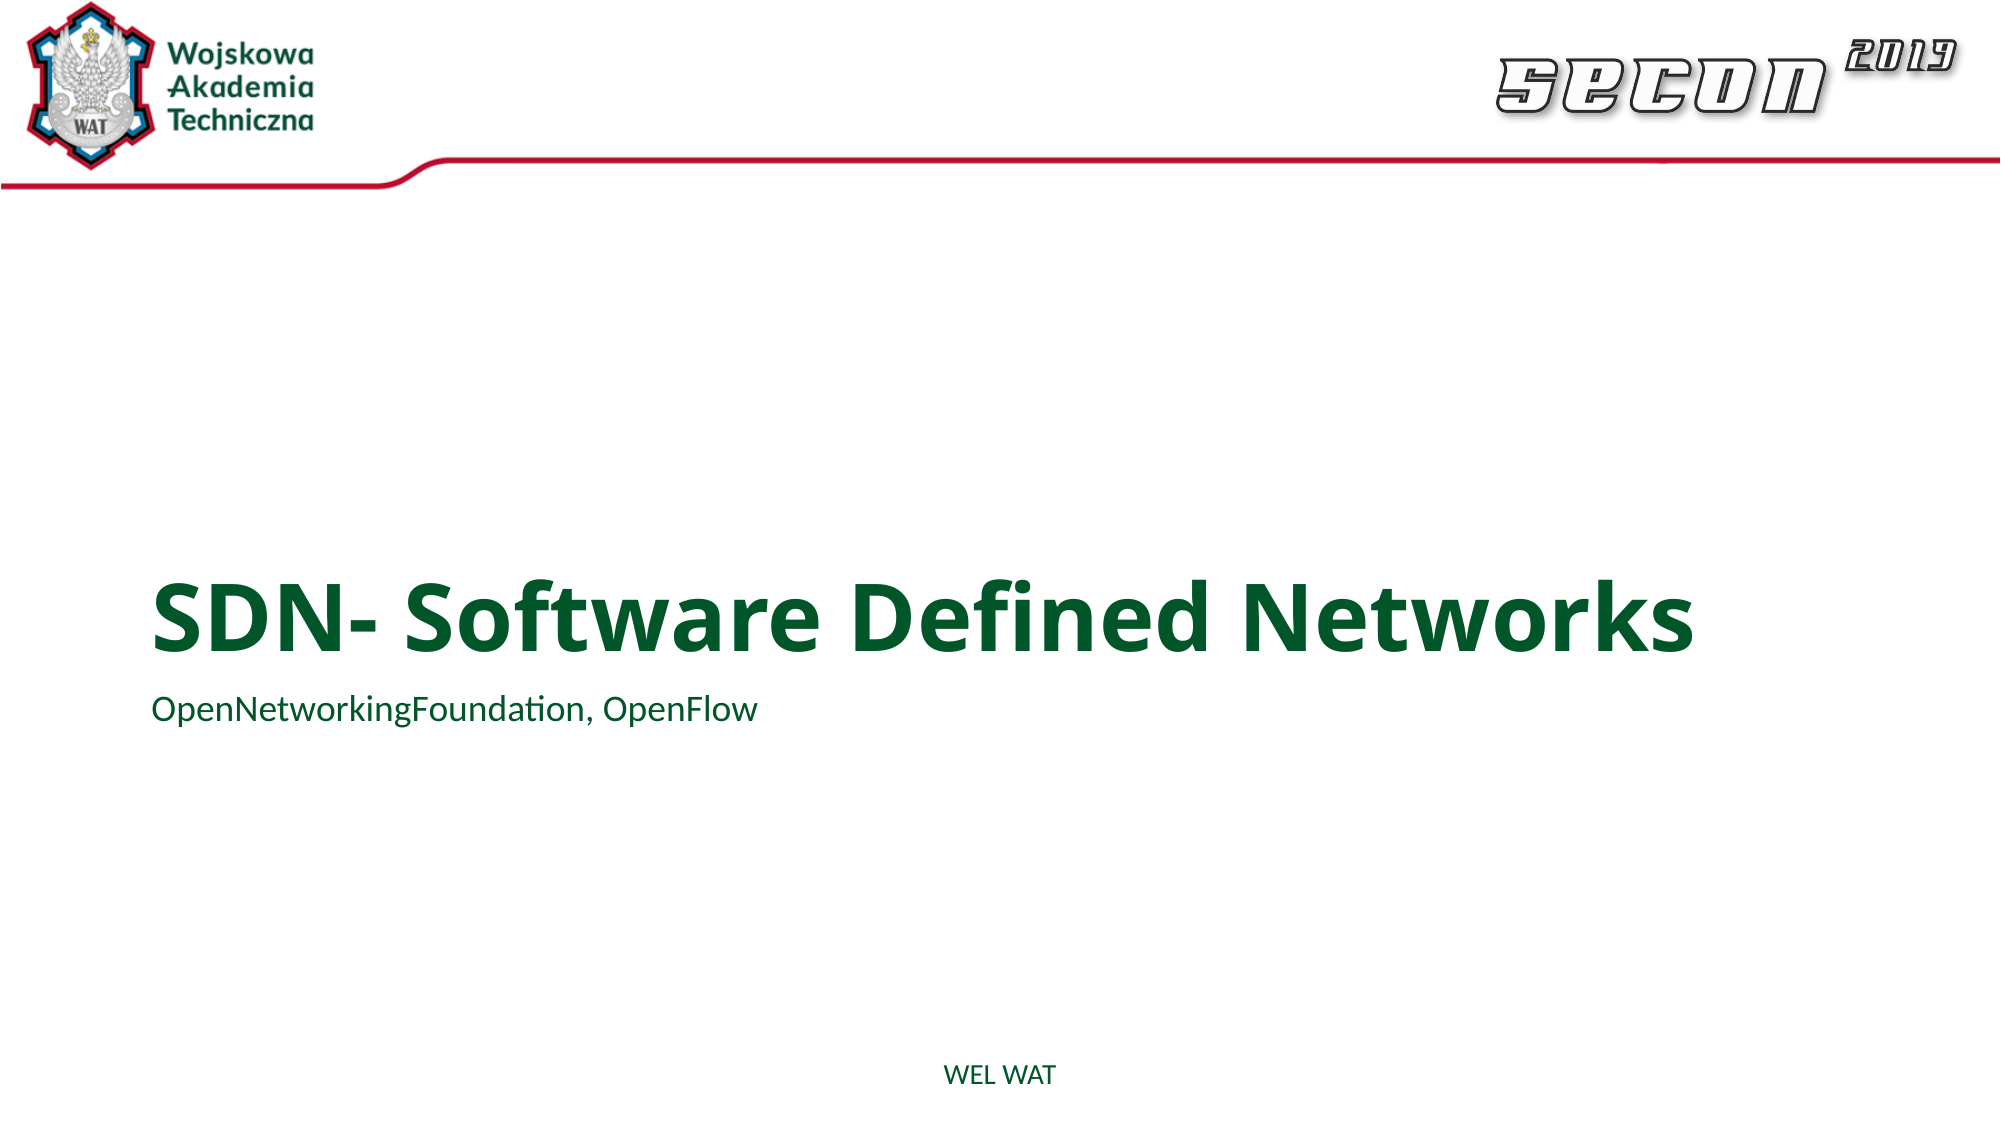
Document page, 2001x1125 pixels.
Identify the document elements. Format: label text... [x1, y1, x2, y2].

list OpenNetworkingFoundation, OpenFlow [136, 682, 1862, 929]
footer WEL WAT [662, 1042, 1338, 1103]
picture [0, 0, 2000, 192]
title SDN- Software Defined Networks [136, 206, 1862, 680]
